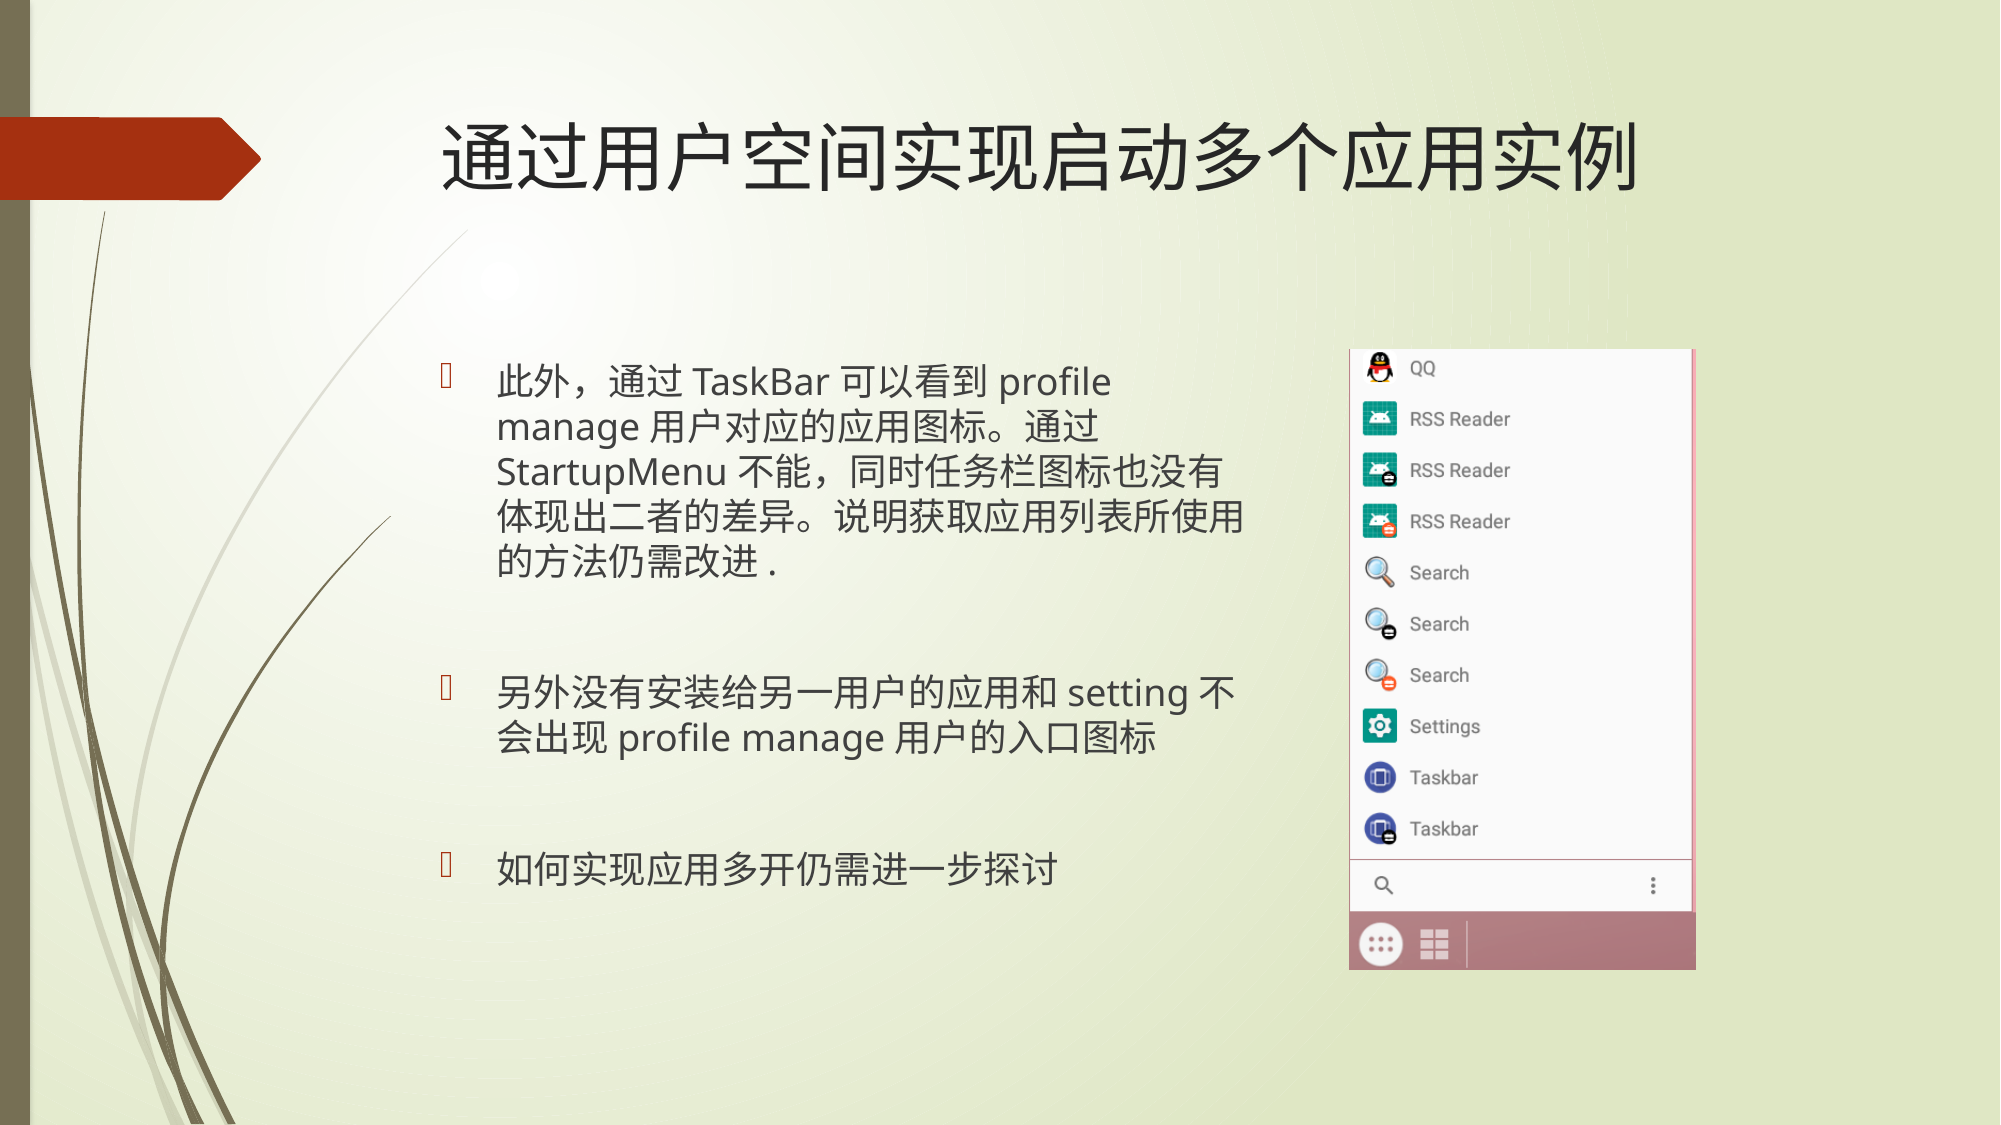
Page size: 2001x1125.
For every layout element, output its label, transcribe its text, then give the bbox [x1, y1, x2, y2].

list 此外，通过TaskBar可以看到profile manage用户对应的应用图标。通过StartupMenu不能，同时任务栏图标也没有体现出二者的差异。说明获取应用列表所使用的方法仍需改进. 另外没有安装给另一用户的应用和setting不会出现profile manage用户的入口图标 如何实现应用多开仍需进一步探讨 [424, 350, 1265, 970]
picture [1348, 349, 1696, 970]
title 通过用户空间实现启动多个应用实例 [425, 102, 1888, 313]
